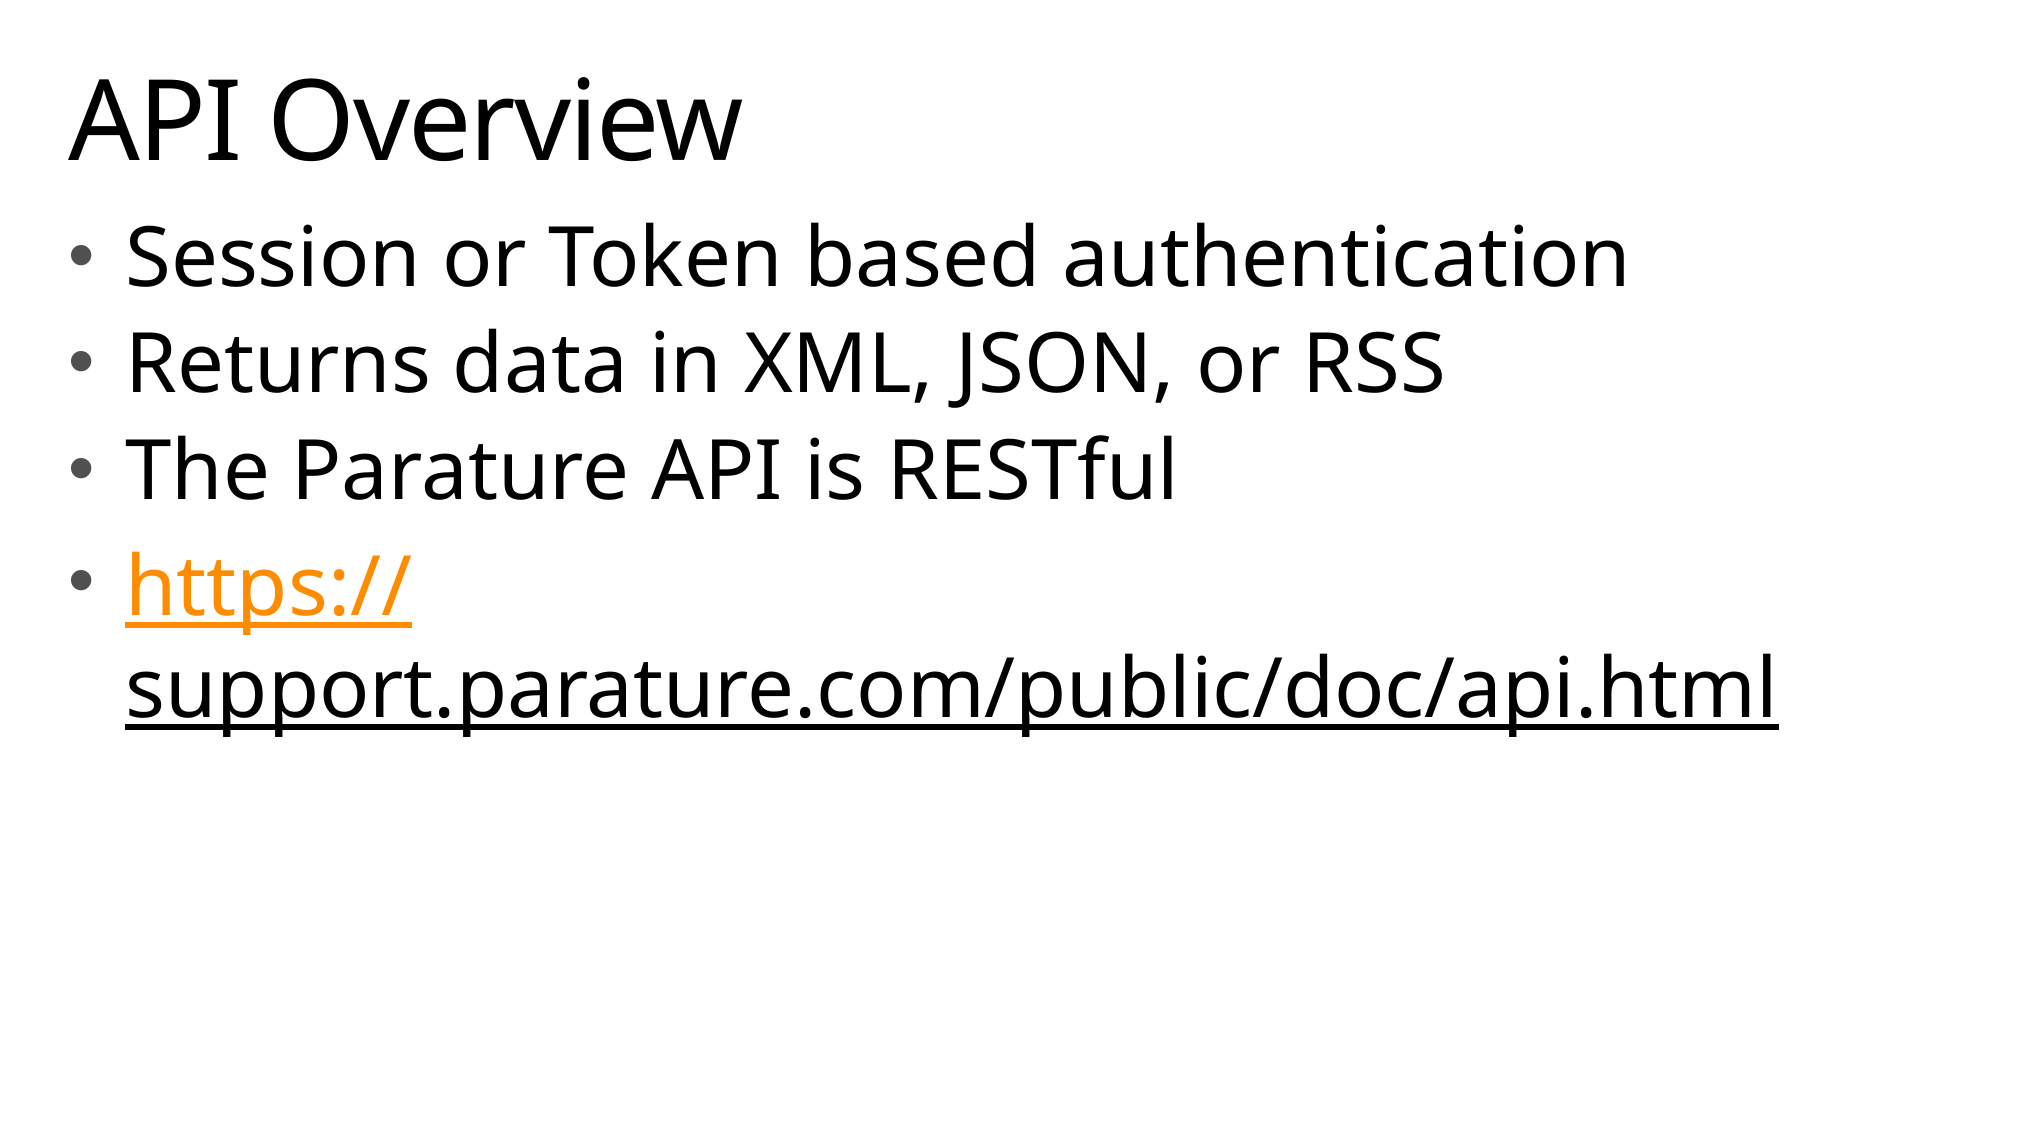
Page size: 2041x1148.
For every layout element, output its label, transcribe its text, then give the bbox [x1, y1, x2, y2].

title API Overview [45, 48, 1996, 199]
list Session or Token based authentication Returns data in XML, JSON, or RSS The Parature API is RESTful https://support.parature.com/public/doc/api.html [45, 199, 1996, 745]
